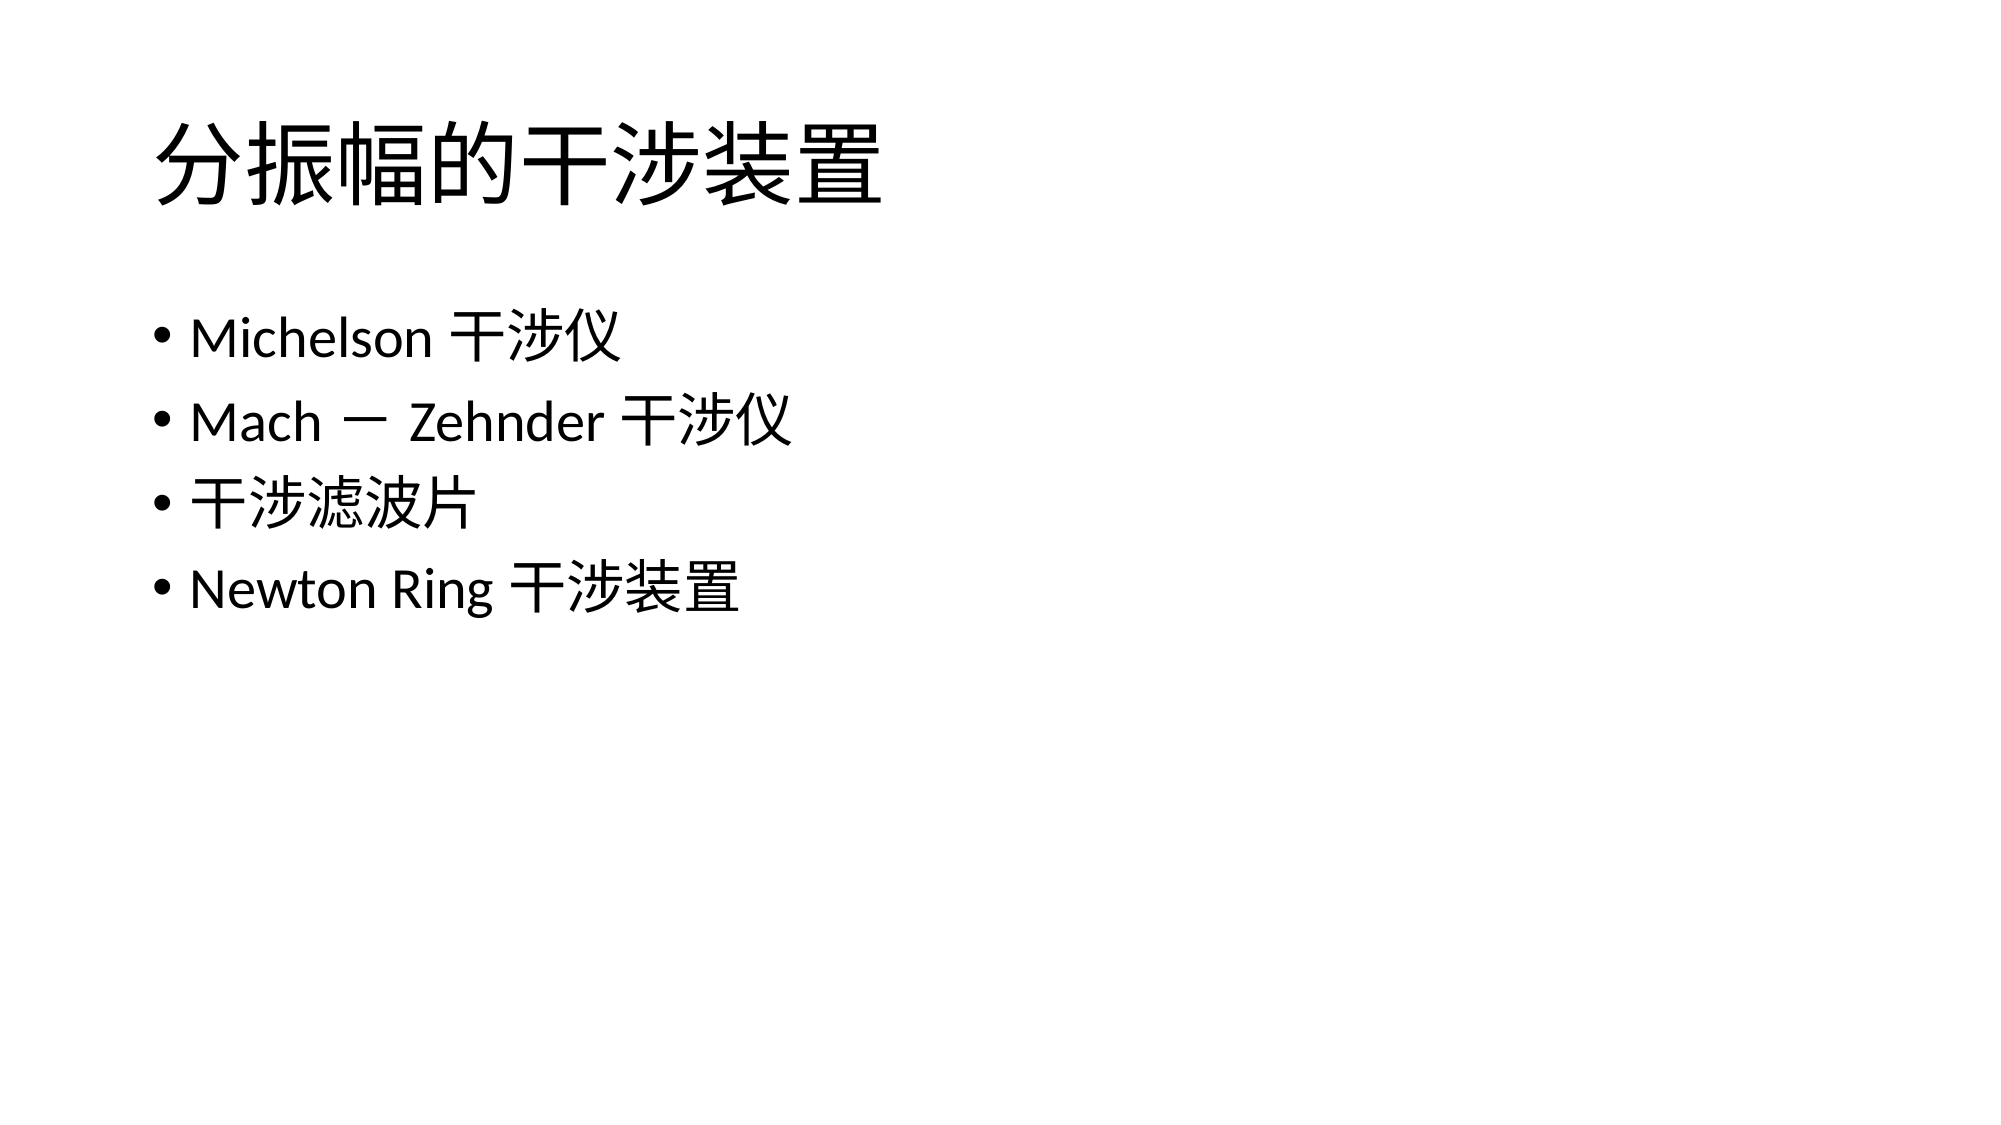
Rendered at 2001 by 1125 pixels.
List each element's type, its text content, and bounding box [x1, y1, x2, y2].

title 分振幅的干涉装置 [137, 59, 1863, 278]
list Michelson干涉仪 Mach－Zehnder干涉仪 干涉滤波片 Newton Ring干涉装置 [137, 299, 1863, 1014]
